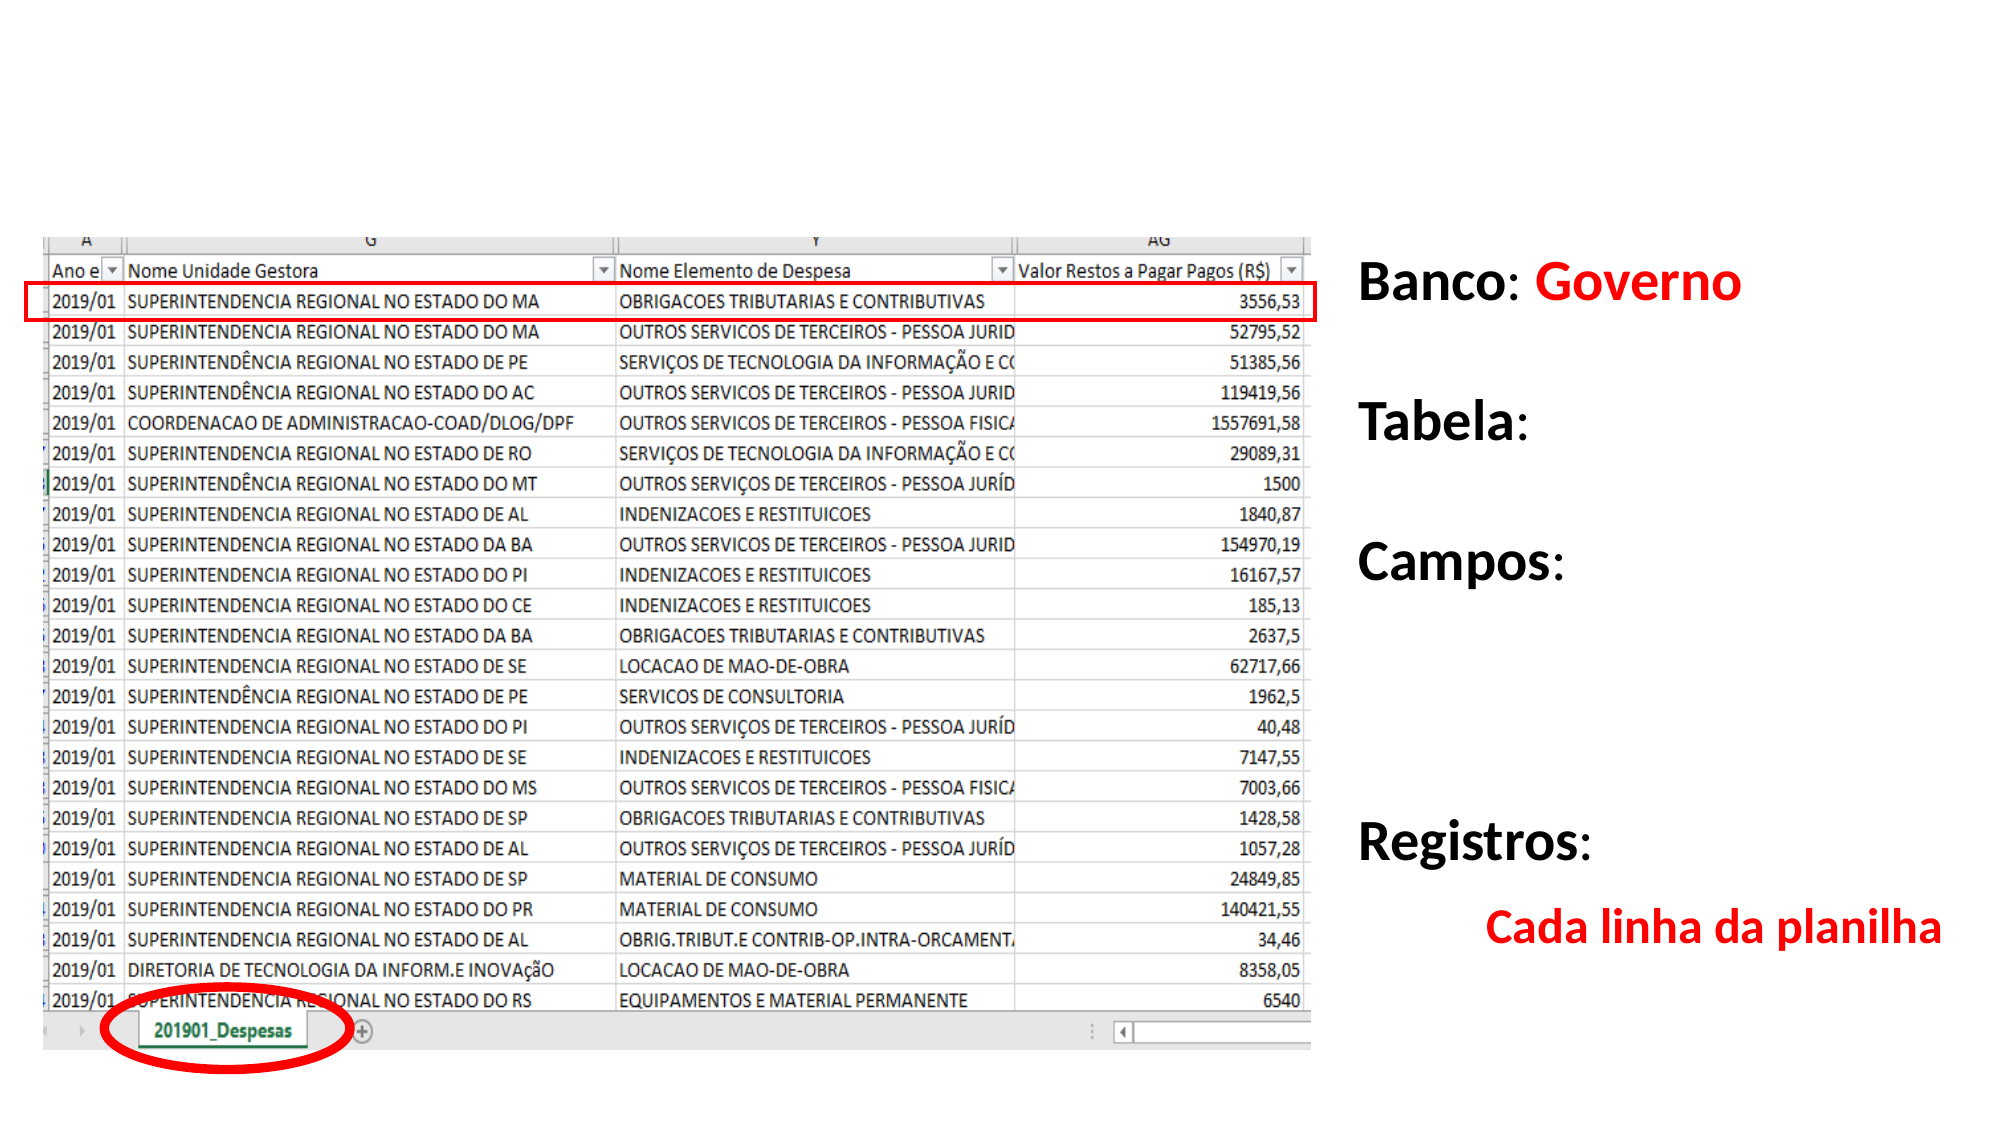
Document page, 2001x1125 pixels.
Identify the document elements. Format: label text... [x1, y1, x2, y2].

text_box [120, 1050, 334, 1071]
text_box Banco: Governo Tabela: Campos: Registros: [1343, 235, 1909, 880]
text_box Cada linha da planilha [1471, 886, 1959, 961]
text_box [25, 282, 43, 321]
text_box [1311, 282, 1316, 321]
picture [43, 237, 1311, 1050]
